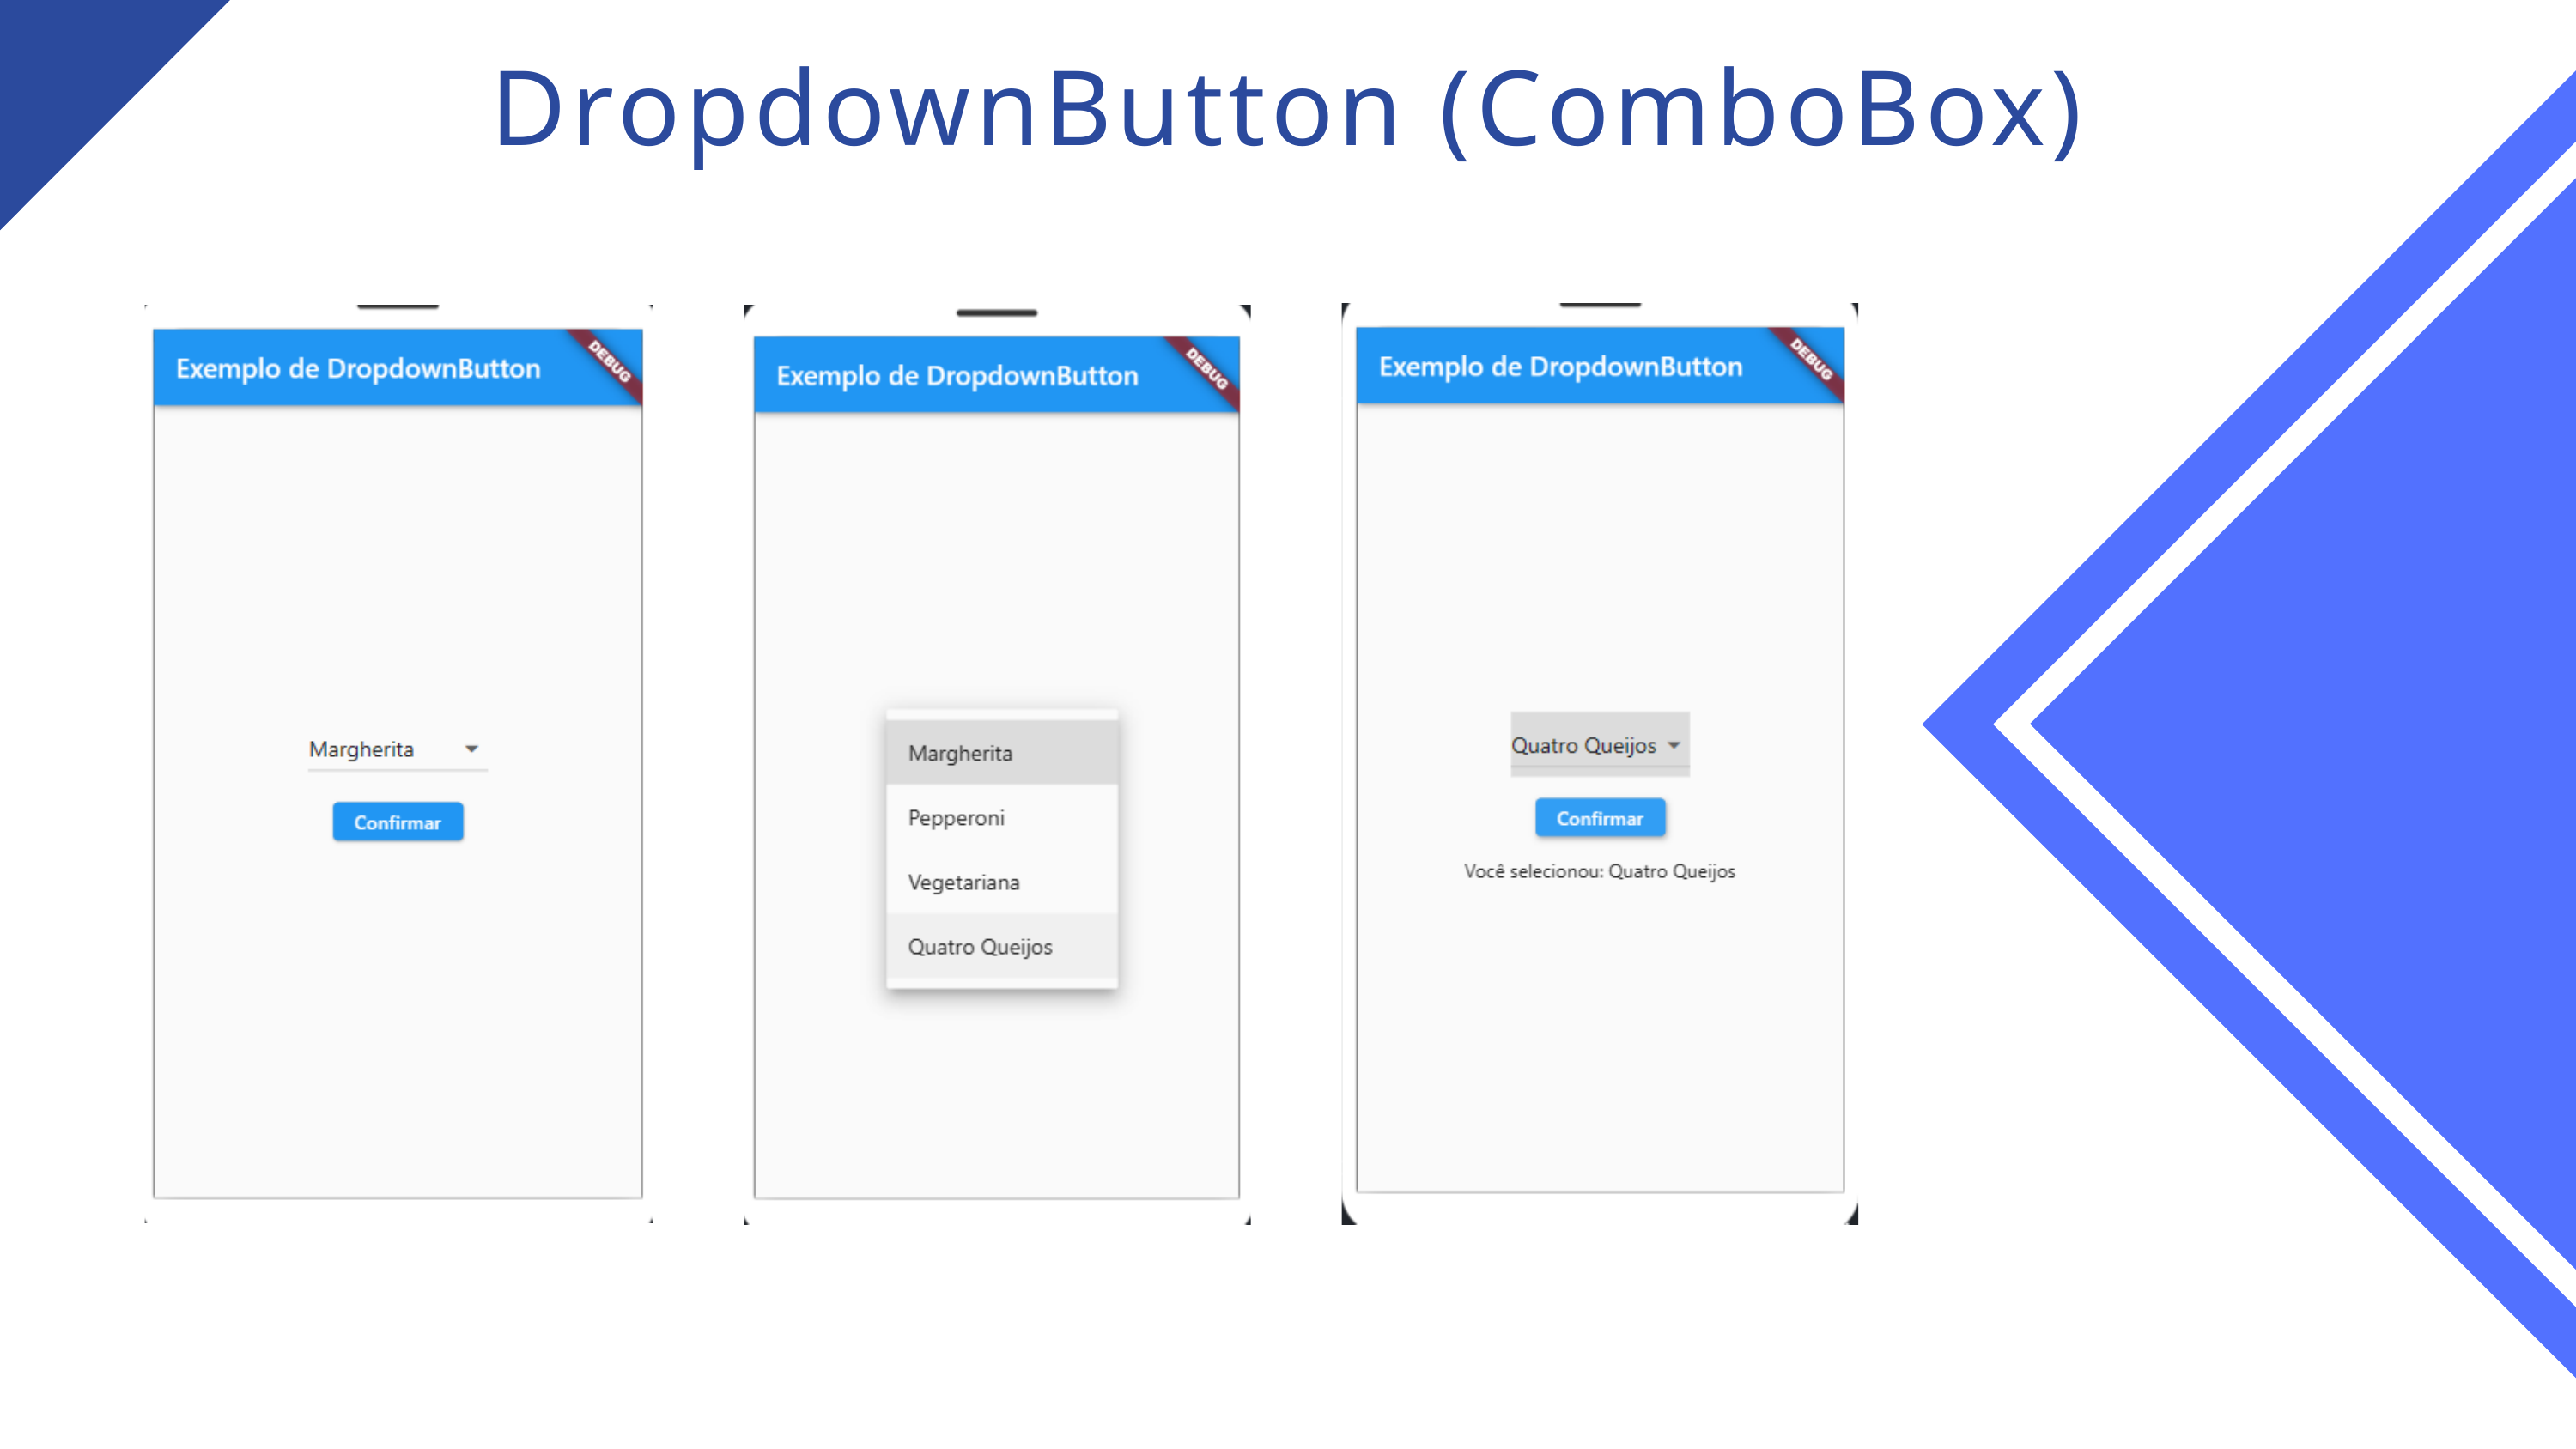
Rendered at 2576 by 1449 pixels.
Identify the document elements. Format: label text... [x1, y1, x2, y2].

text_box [2163, 312, 2576, 1137]
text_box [2113, 261, 2576, 1187]
text_box [744, 305, 1251, 1225]
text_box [0, 0, 231, 231]
text_box DropdownButton (ComboBox) [401, 57, 2175, 167]
text_box [144, 305, 653, 1223]
text_box [1341, 303, 1859, 1225]
